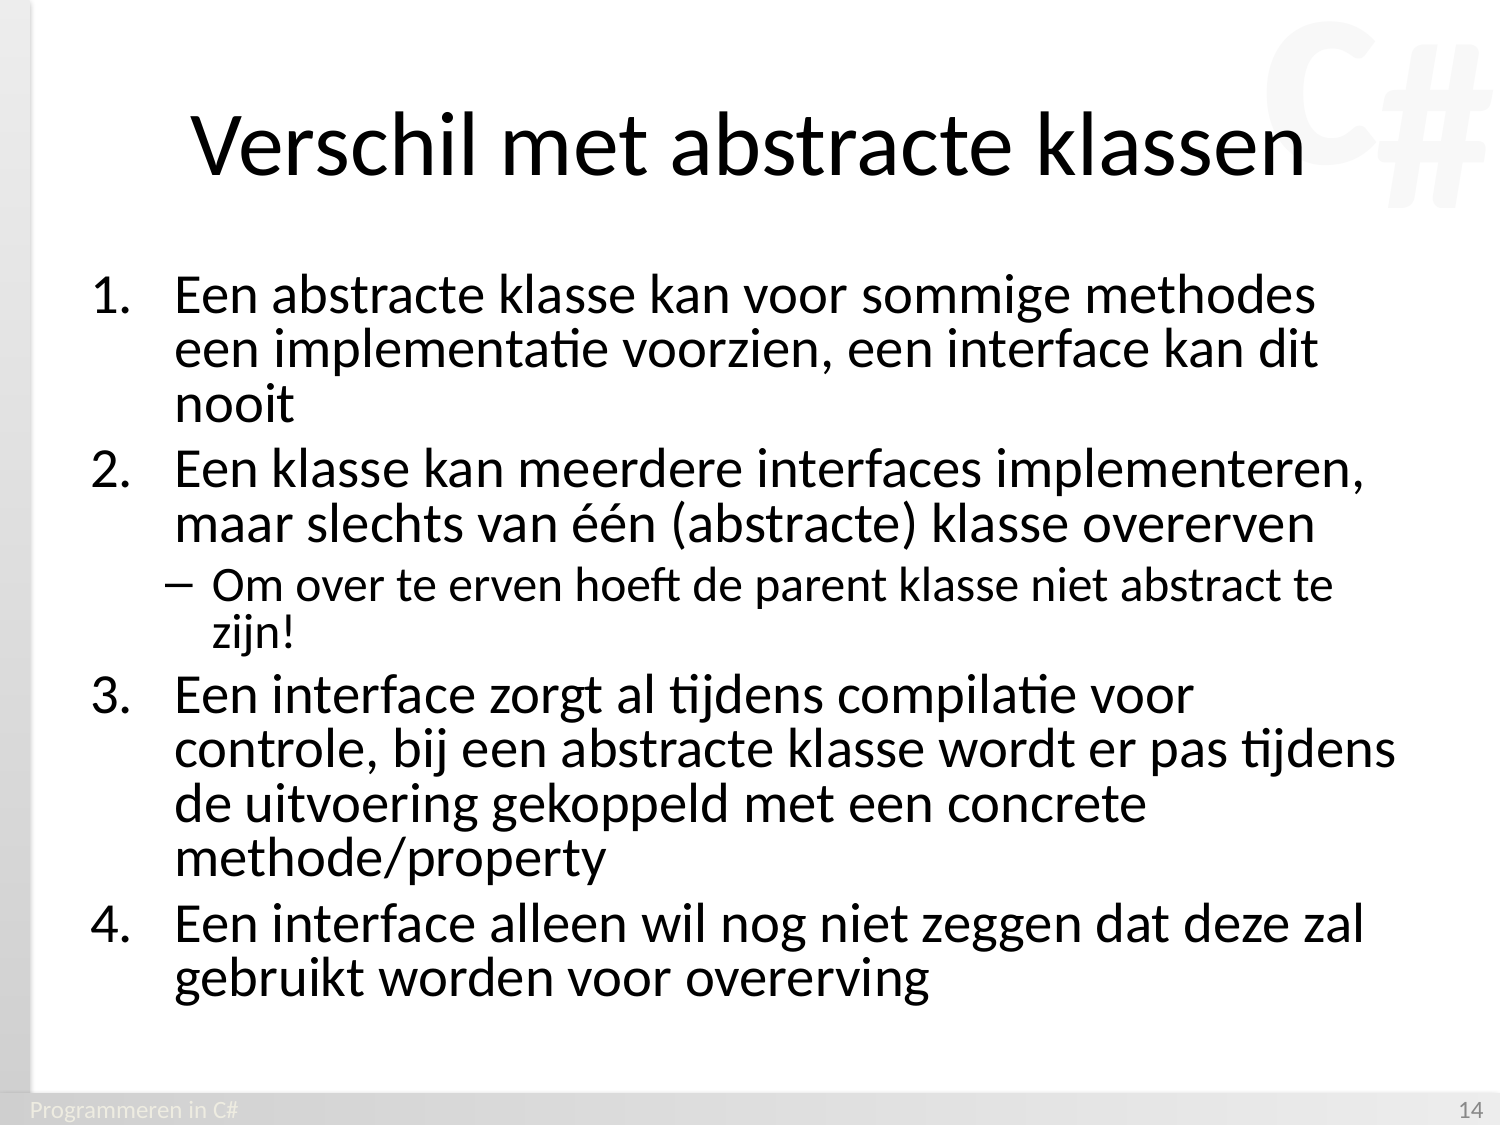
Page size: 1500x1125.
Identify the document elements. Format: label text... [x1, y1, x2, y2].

title Verschil met abstracte klassen [75, 45, 1425, 233]
footer Programmeren in C# [0, 1078, 372, 1125]
slide_number ‹#› [1148, 1078, 1499, 1125]
list Een abstracte klasse kan voor sommige methodes een implementatie voorzien, een interface kan dit nooit Een klasse kan meerdere interfaces implementeren, maar slechts van één (abstracte) klasse overerven Om over te erven hoeft de parent klasse niet abstract te zijn! Een interface zorgt al tijdens compilatie voor controle, bij een abstracte klasse wordt er pas tijdens de uitvoering gekoppeld met een concrete methode/property Een interface alleen wil nog niet zeggen dat deze zal gebruikt worden voor overerving [75, 262, 1425, 1005]
